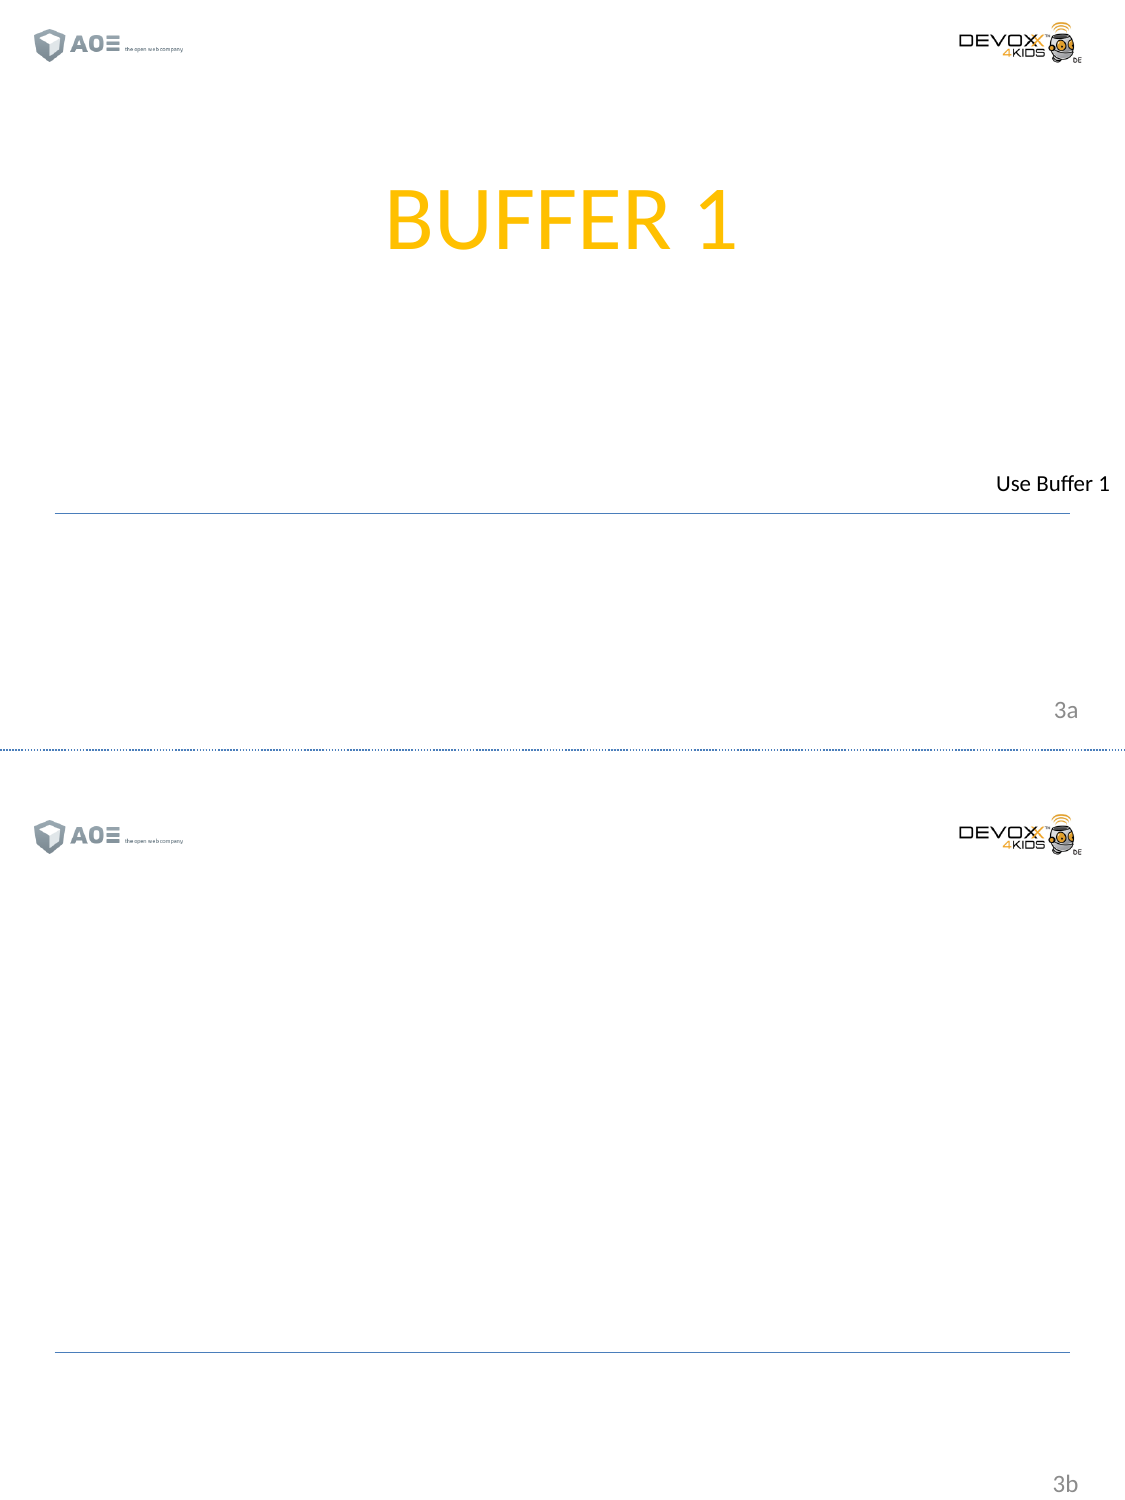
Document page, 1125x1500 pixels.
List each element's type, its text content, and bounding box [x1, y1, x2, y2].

list BUFFER 1 [66, 149, 1059, 276]
picture [956, 812, 1083, 856]
picture [956, 20, 1083, 64]
picture [30, 23, 190, 65]
list Use Buffer 1 [0, 460, 1125, 504]
picture [30, 814, 190, 857]
